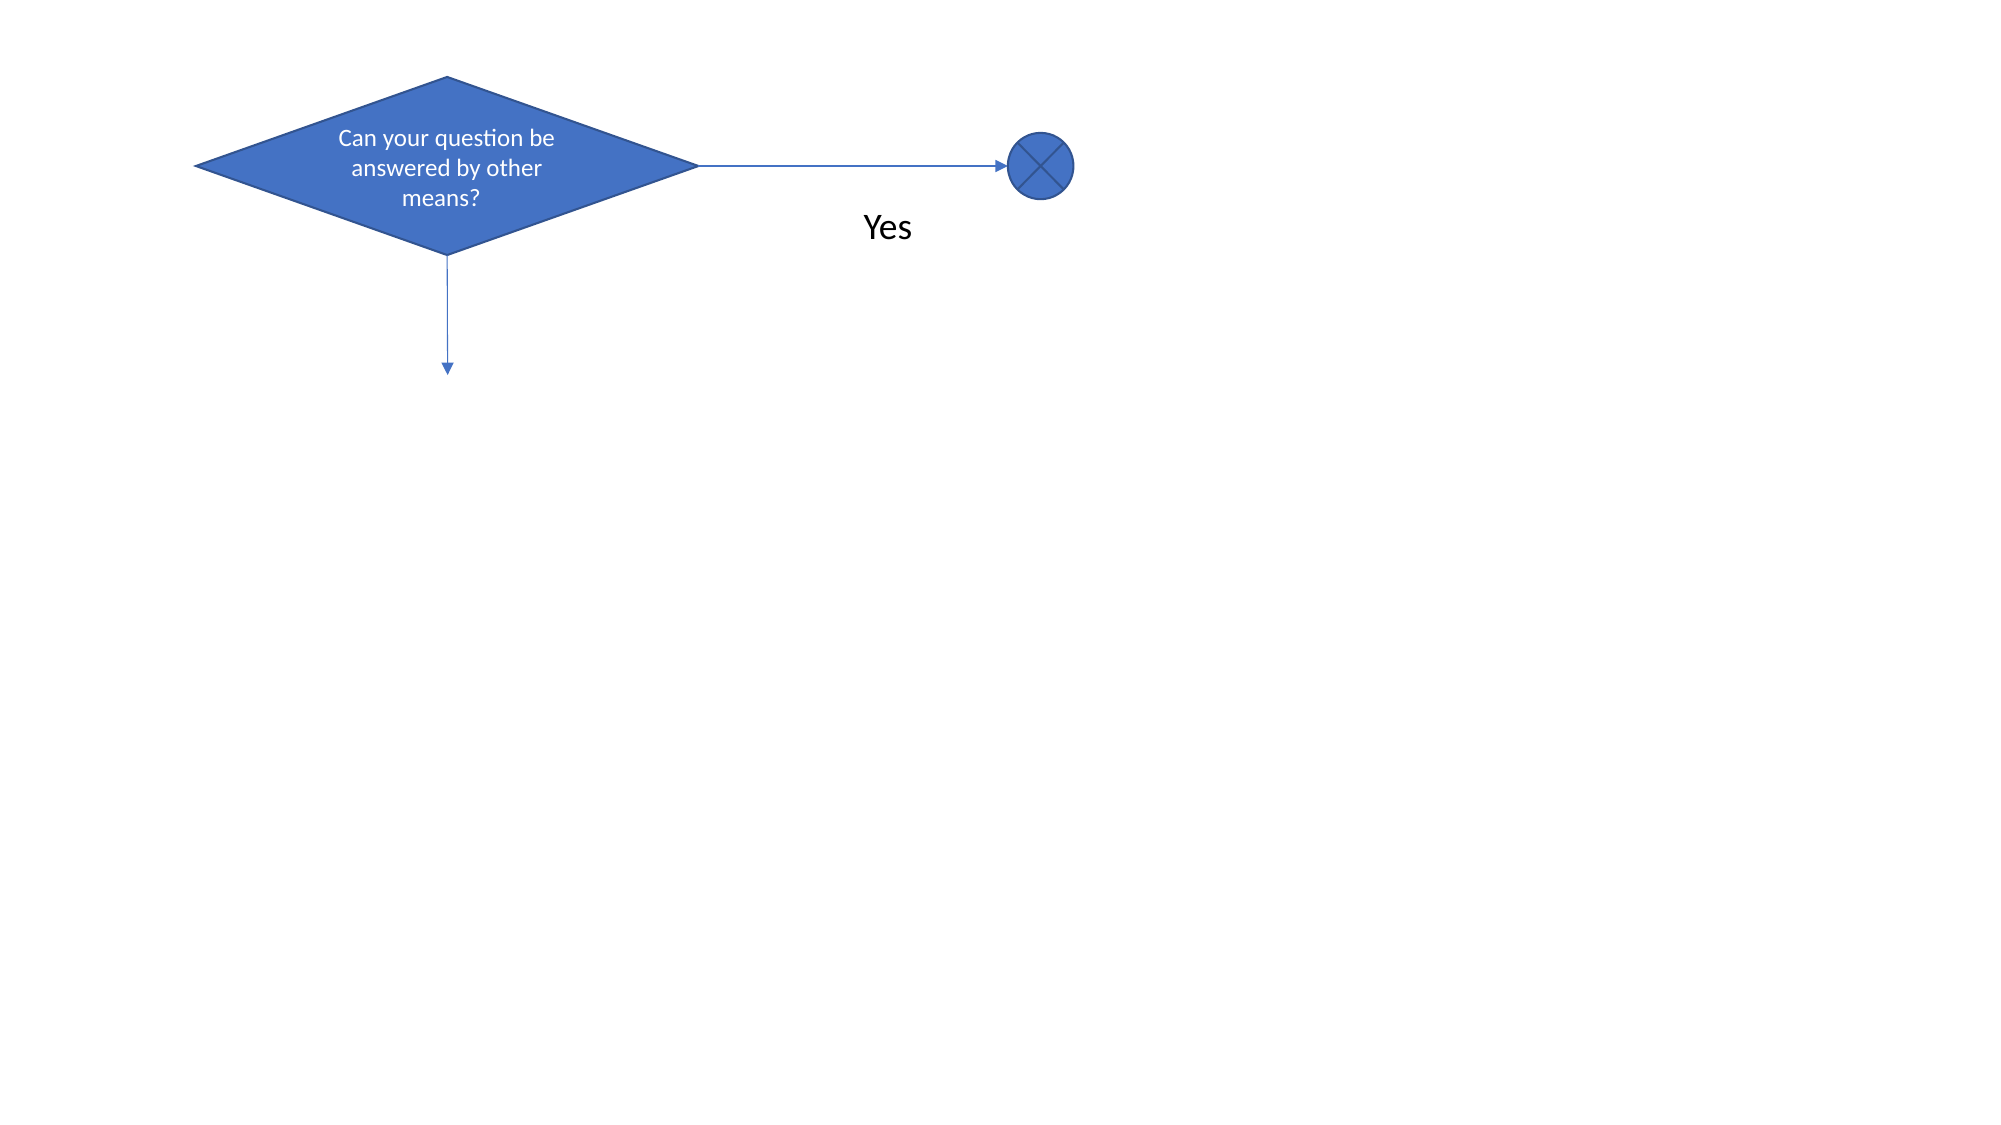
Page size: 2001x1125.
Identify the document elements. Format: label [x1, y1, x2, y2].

text_box [195, 76, 1074, 256]
